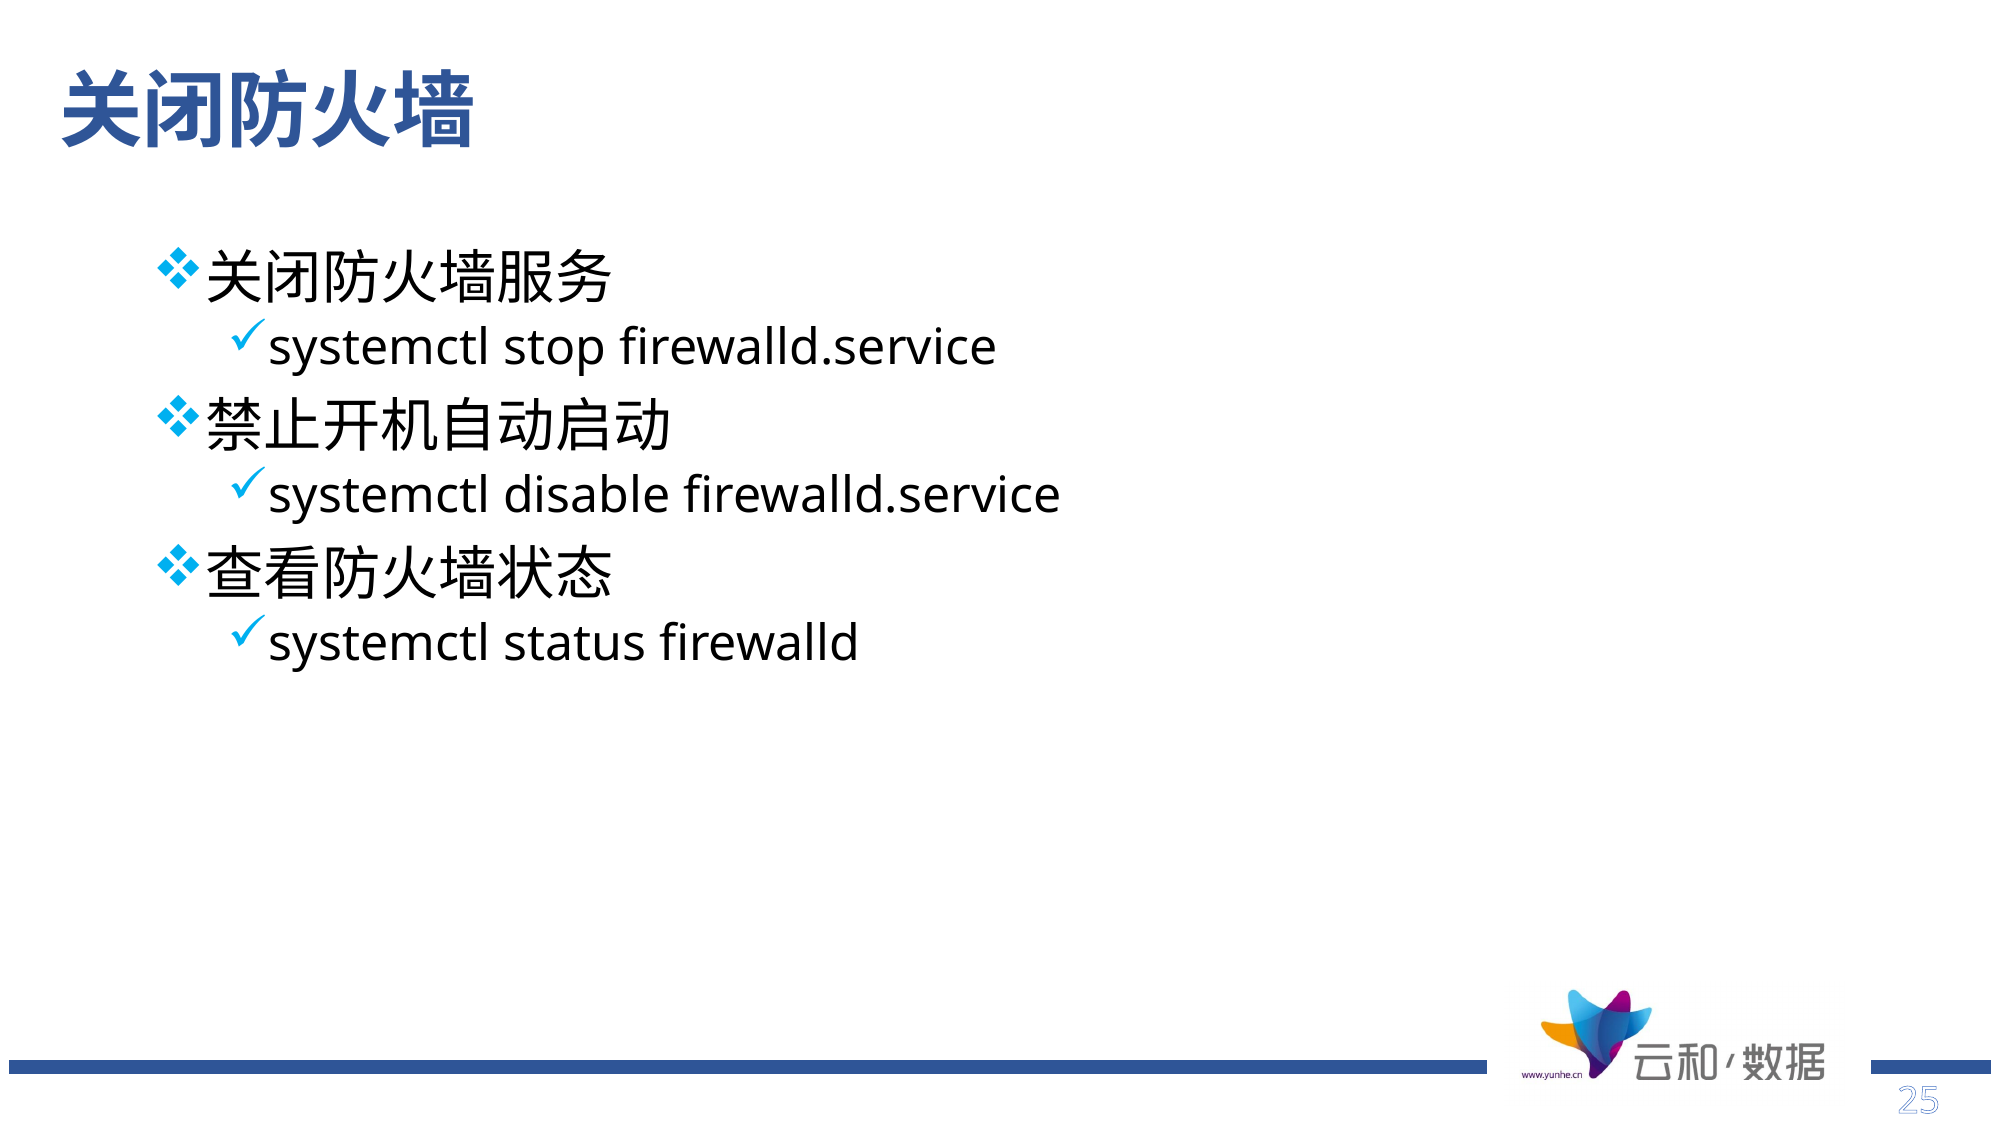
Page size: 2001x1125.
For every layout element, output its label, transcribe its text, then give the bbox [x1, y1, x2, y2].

list 关闭防火墙服务 systemctl stop firewalld.service 禁止开机自动启动 systemctl disable firewalld.service 查看防火墙状态 systemctl status firewalld [137, 240, 1863, 955]
title 关闭防火墙 [44, 4, 1770, 222]
picture [1504, 981, 1845, 1106]
